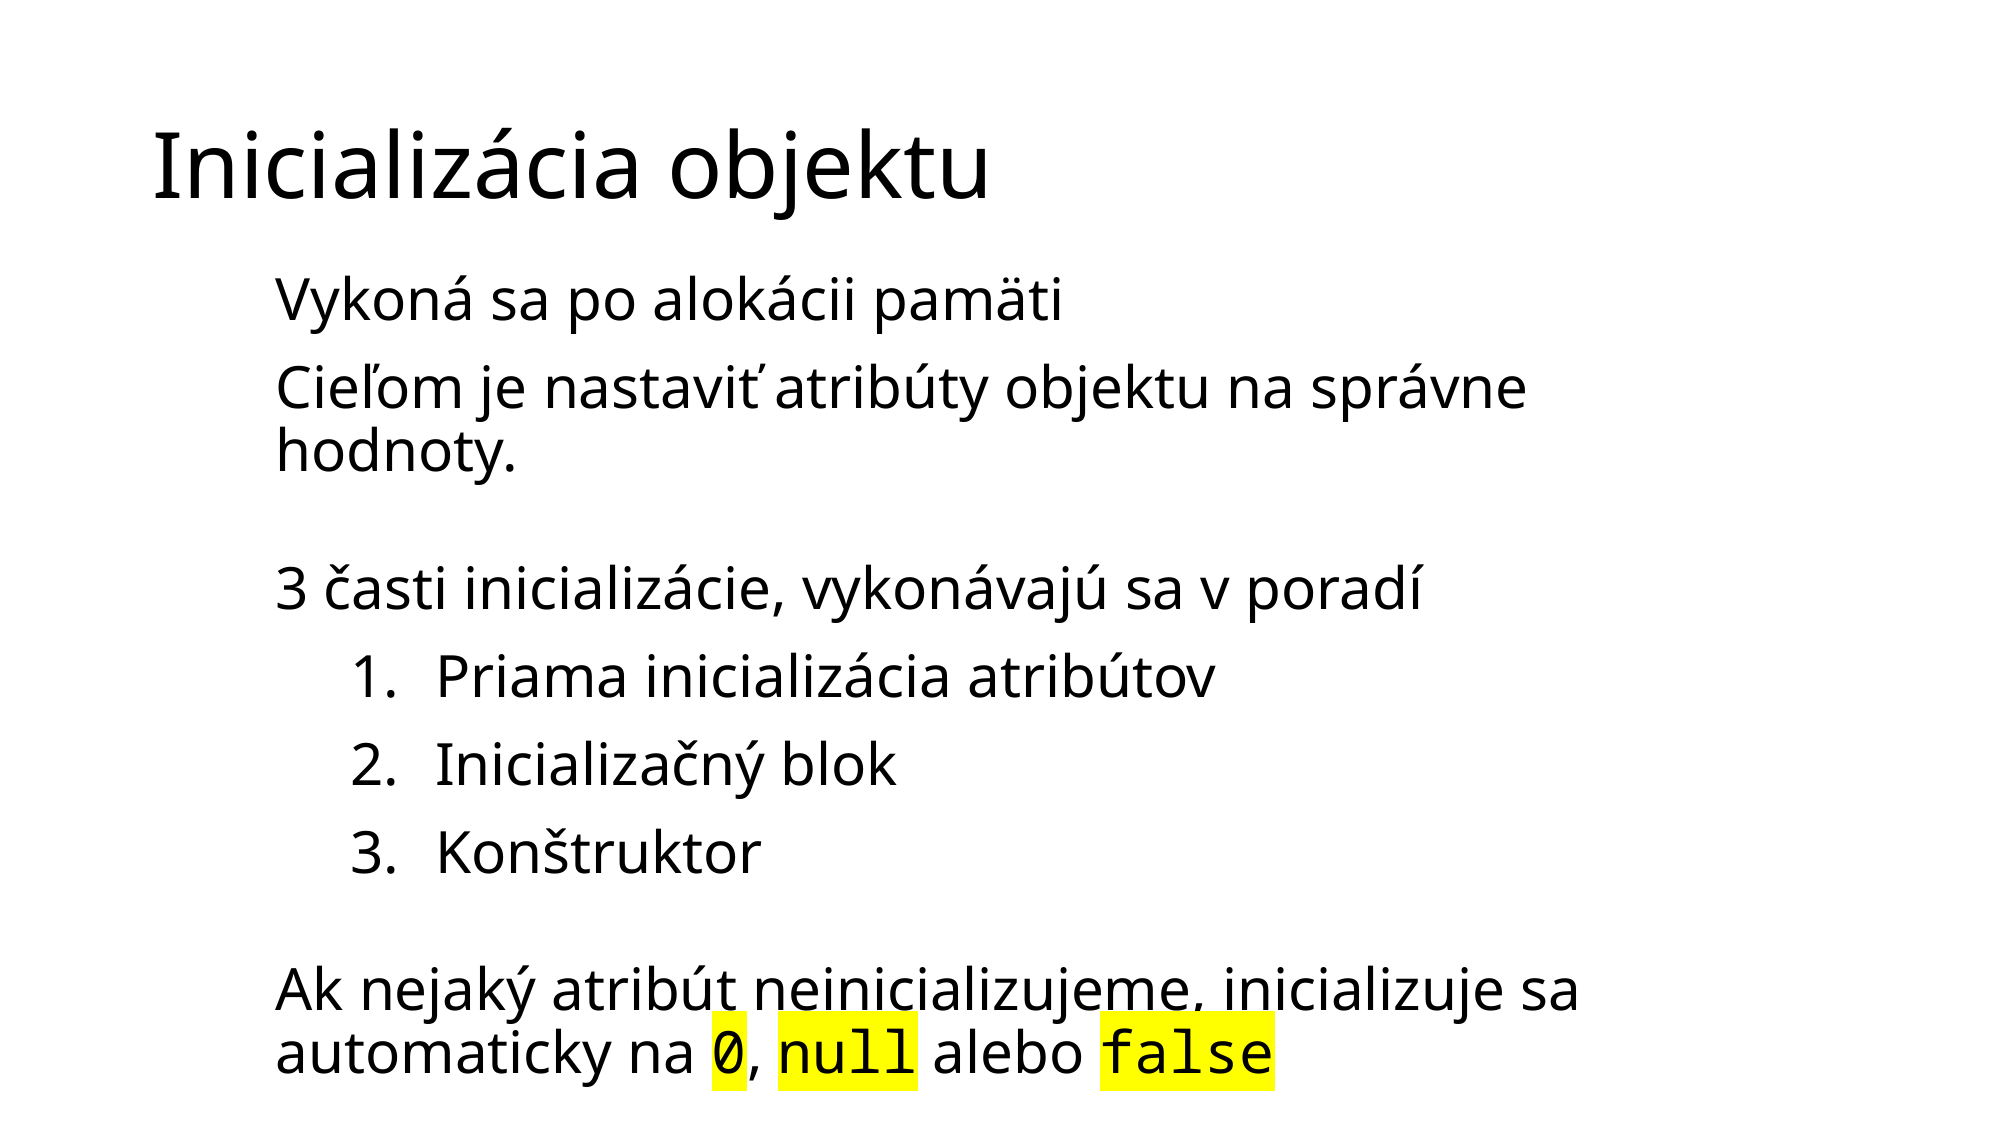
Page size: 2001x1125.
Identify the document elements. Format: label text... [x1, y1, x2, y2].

title Inicializácia objektu [137, 59, 1863, 278]
list Vykoná sa po alokácii pamäti Cieľom je nastaviť atribúty objektu na správne hodnoty. 3 časti inicializácie, vykonávajú sa v poradí Priama inicializácia atribútov Inicializačný blok Konštruktor Ak nejaký atribút neinicializujeme, inicializuje sa automaticky na 0, null alebo false [260, 263, 1730, 1038]
